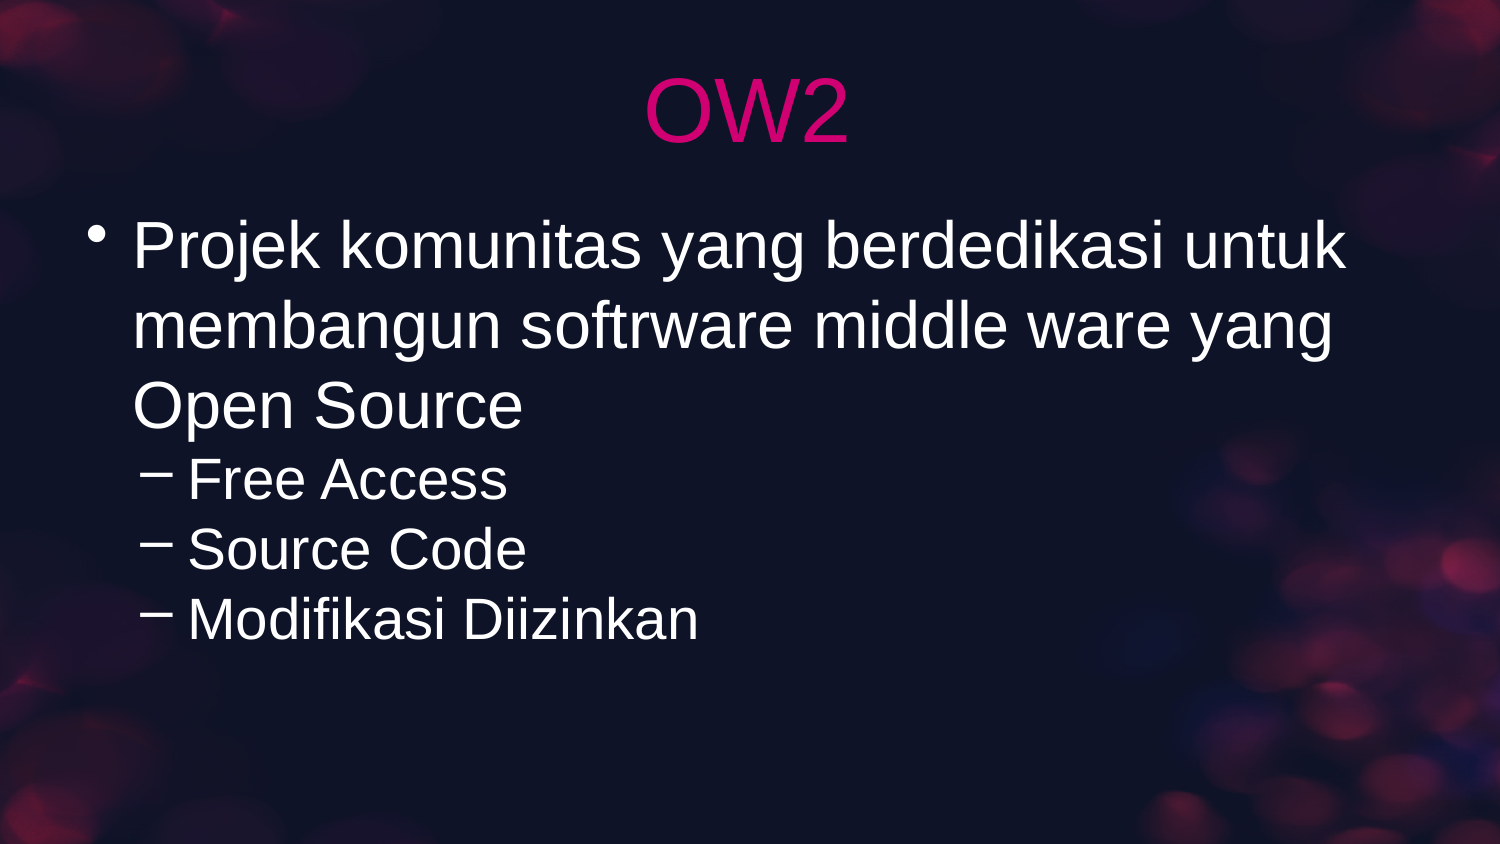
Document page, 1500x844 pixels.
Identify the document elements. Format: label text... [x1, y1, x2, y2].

picture [0, 0, 1500, 844]
title OW2 [70, 35, 1425, 177]
list Projek komunitas yang berdedikasi untuk membangun softrware middle ware yang Open Source Free Access Source Code Modifikasi Diizinkan [70, 194, 1425, 751]
